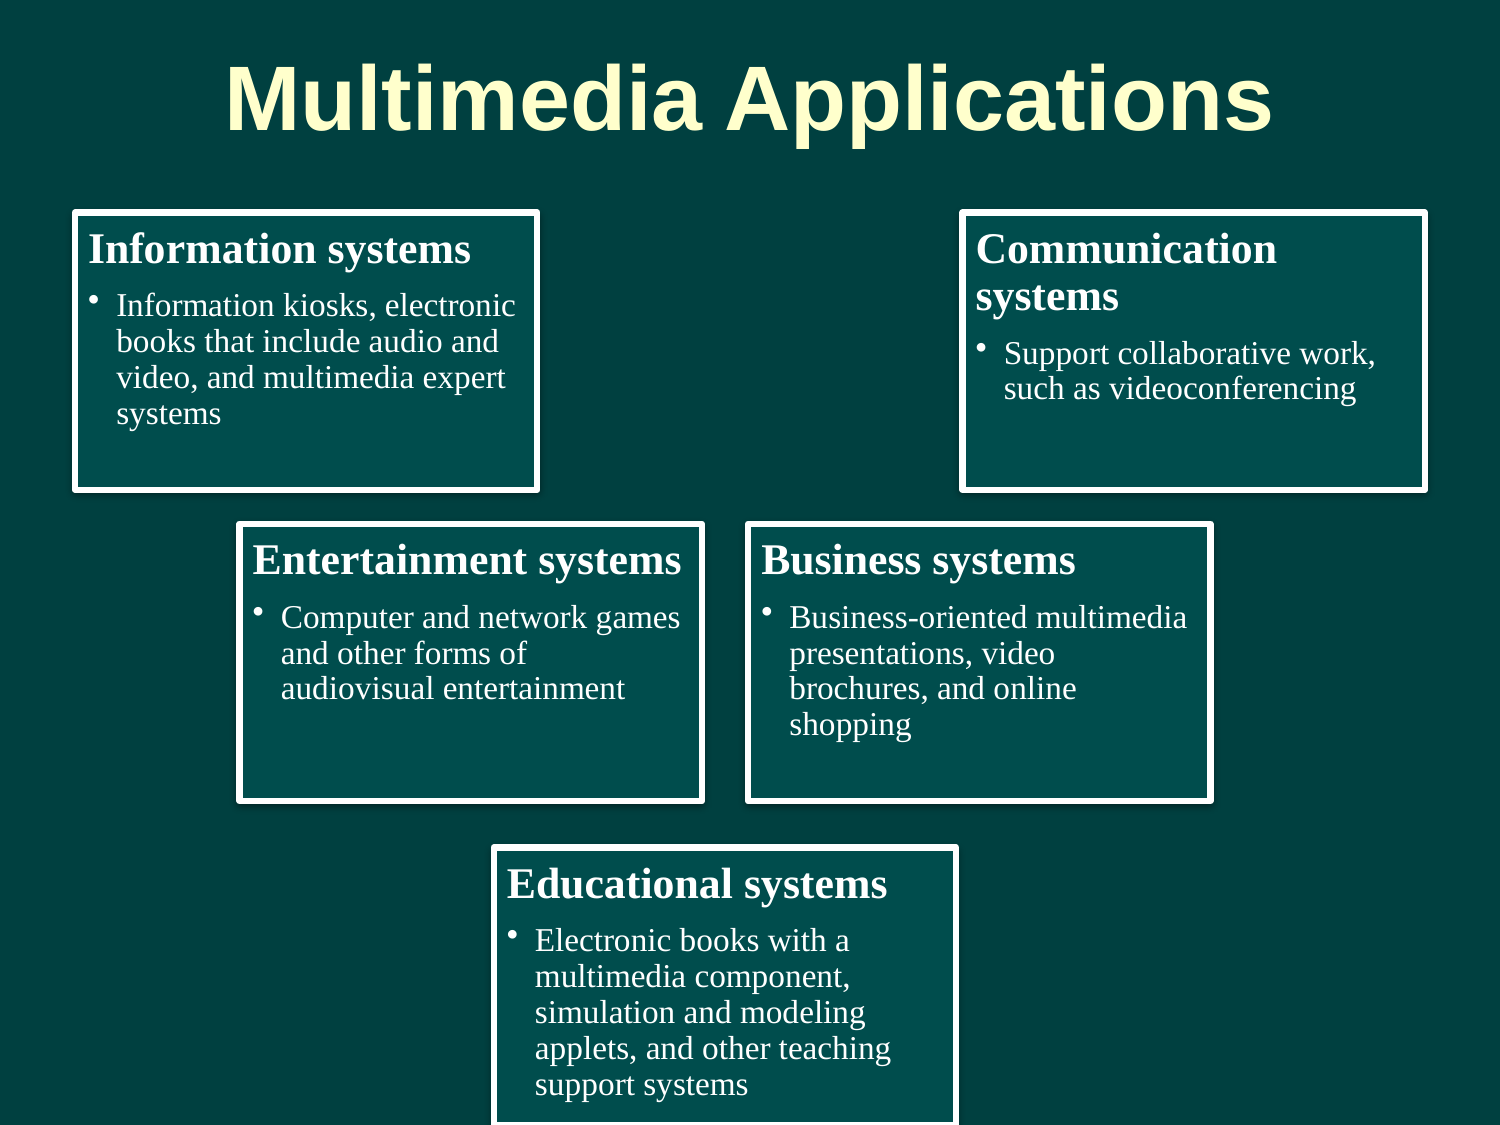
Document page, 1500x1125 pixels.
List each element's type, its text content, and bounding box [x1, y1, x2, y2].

title Multimedia Applications [74, 0, 1426, 188]
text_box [0, 199, 1451, 1125]
